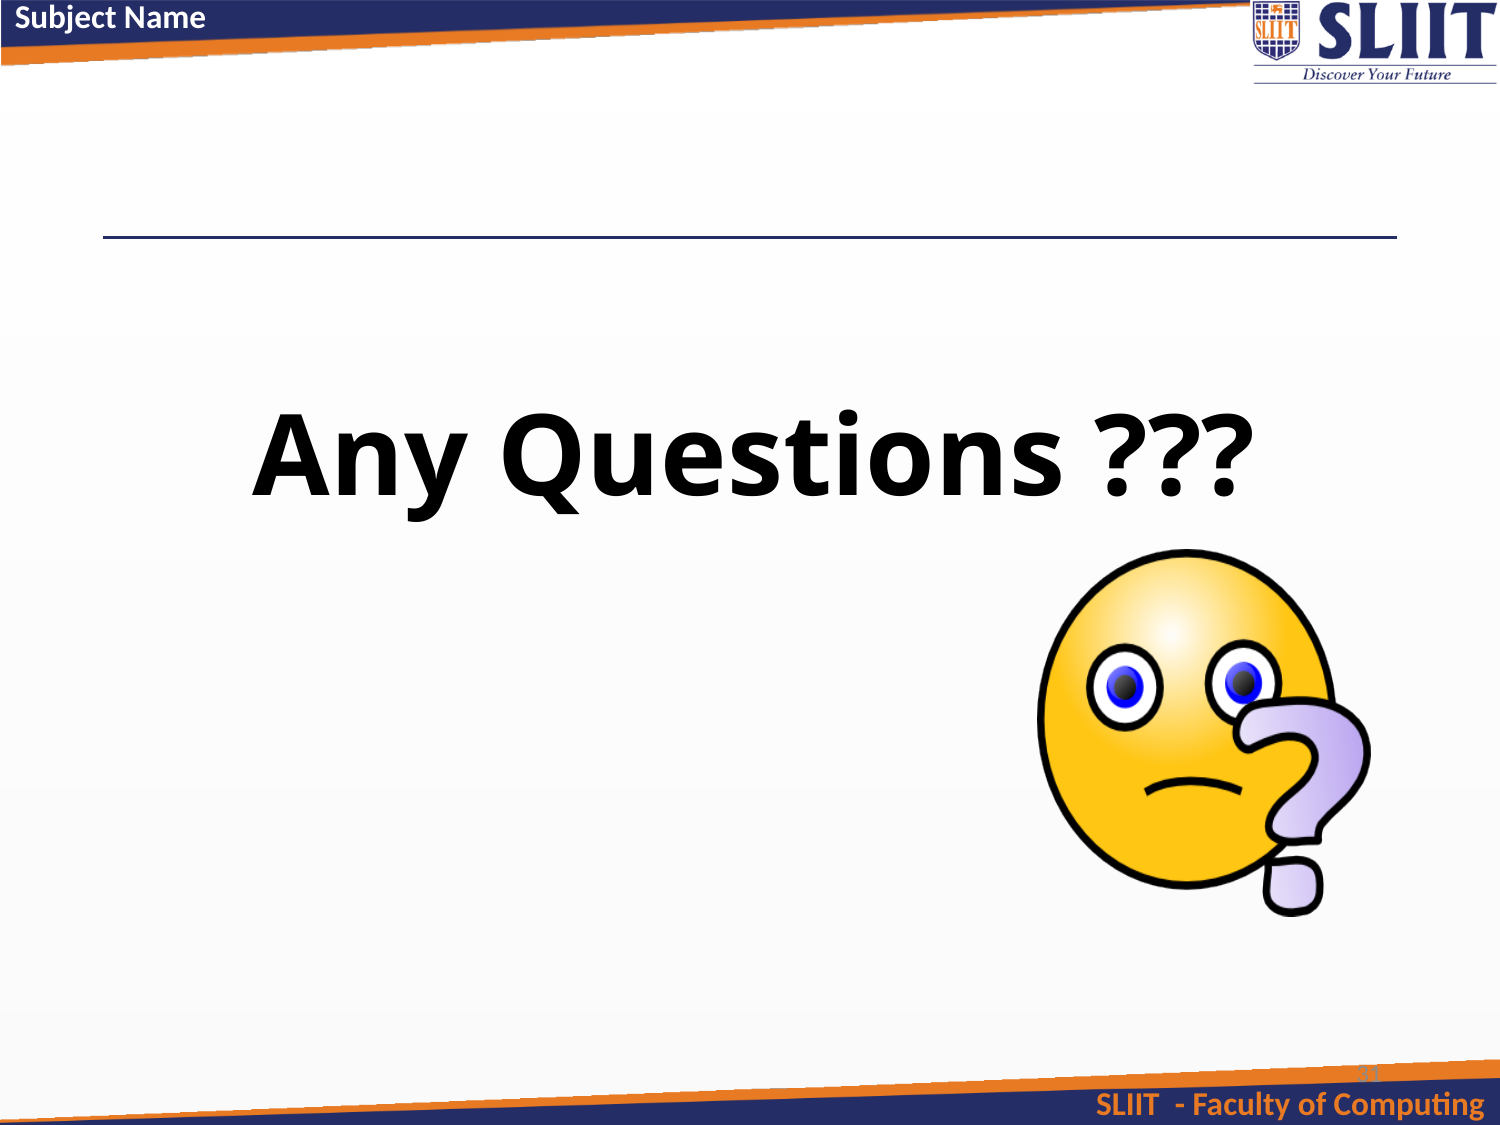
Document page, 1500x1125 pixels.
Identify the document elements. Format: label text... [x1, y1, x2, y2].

picture [2, 2, 1249, 75]
picture [1250, 0, 1500, 84]
picture [1356, 1103, 1364, 1112]
picture [1037, 549, 1371, 917]
title Any Questions ??? [200, 262, 1310, 525]
slide_number 31 [1059, 1042, 1397, 1103]
picture [1243, 1103, 1249, 1112]
picture [0, 1050, 1500, 1125]
picture [1302, 1103, 1310, 1112]
